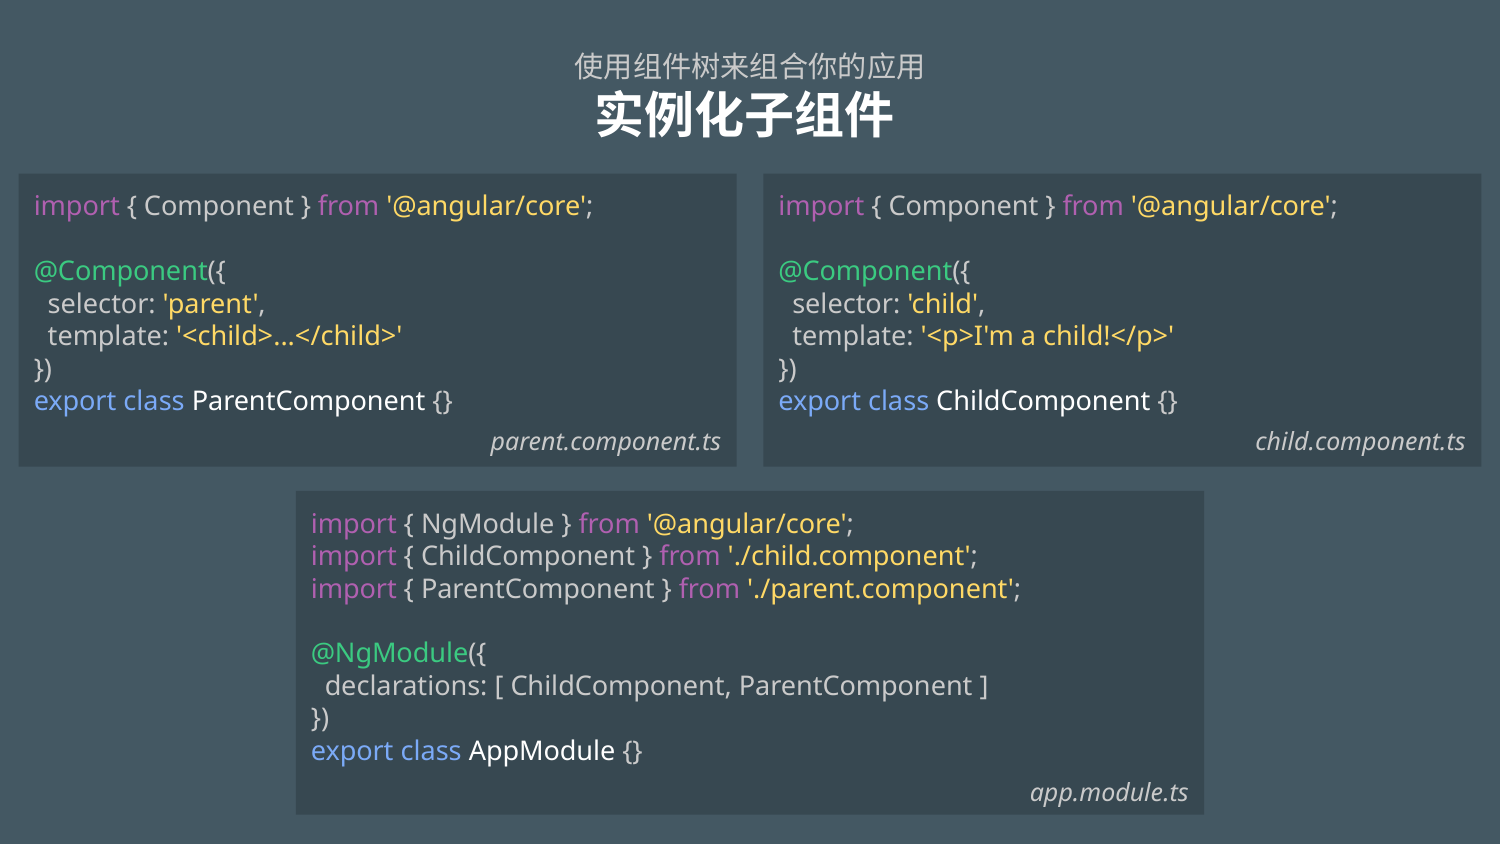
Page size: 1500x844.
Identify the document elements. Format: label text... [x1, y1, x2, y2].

list import { Component } from '@angular/core'; @Component({ selector: 'parent', template: '<child>...</child>' }) export class ParentComponent {} [18, 173, 737, 467]
text_box parent.component.ts [419, 410, 737, 477]
list import { NgModule } from '@angular/core'; import { ChildComponent } from './child.component'; import { ParentComponent } from './parent.component'; @NgModule({ declarations: [ ChildComponent, ParentComponent ] }) export class AppModule {} [295, 490, 1205, 815]
text_box child.component.ts [1186, 410, 1482, 477]
list import { Component } from '@angular/core'; @Component({ selector: 'child', template: '<p>I'm a child!</p>' }) export class ChildComponent {} [763, 173, 1482, 467]
text_box app.module.ts [909, 761, 1204, 828]
title 使用组件树来组合你的应用 实例化子组件 [51, 49, 1449, 144]
